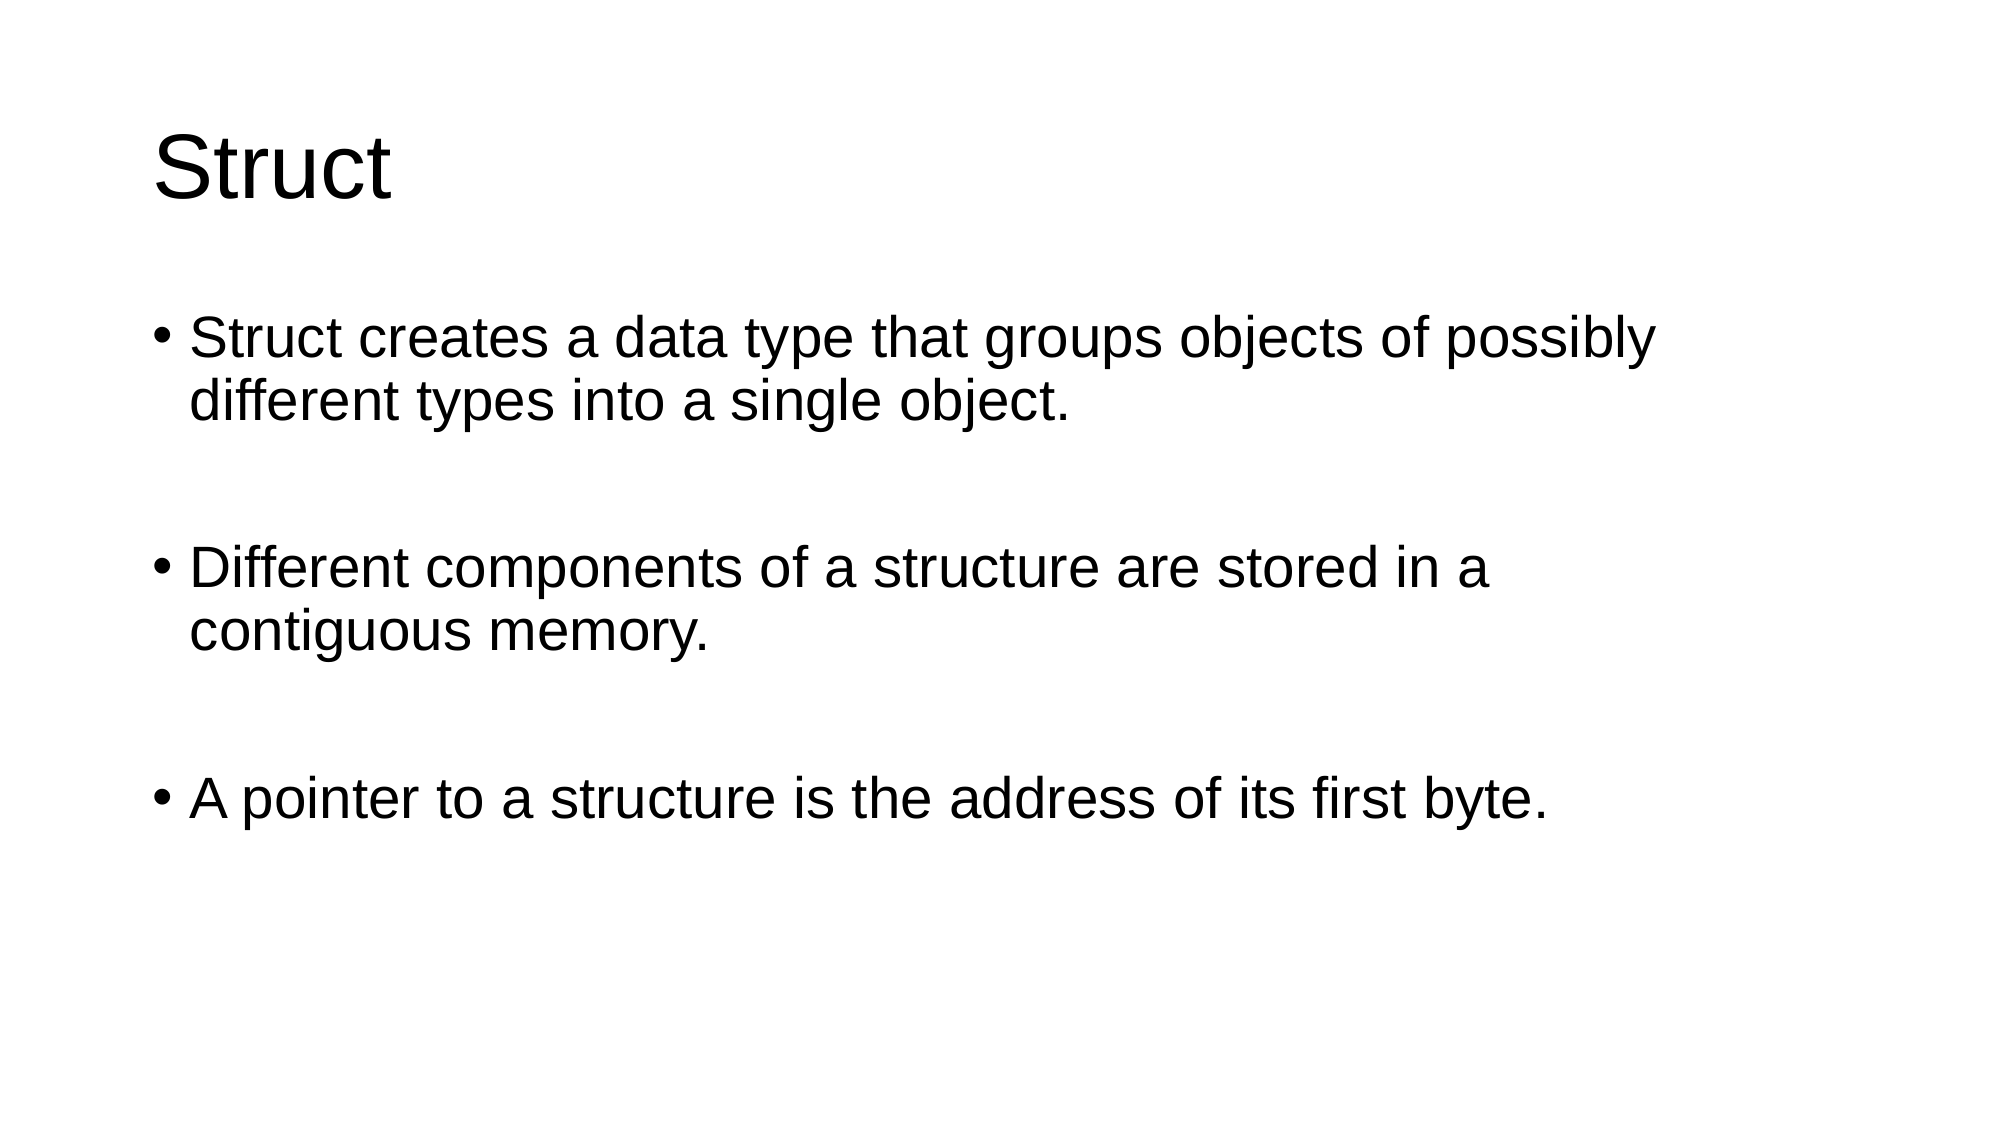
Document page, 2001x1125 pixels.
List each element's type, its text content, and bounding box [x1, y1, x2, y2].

title Struct [137, 59, 1863, 278]
list Struct creates a data type that groups objects of possibly different types into a single object. Different components of a structure are stored in a contiguous memory. A pointer to a structure is the address of its first byte. [137, 299, 1775, 1006]
